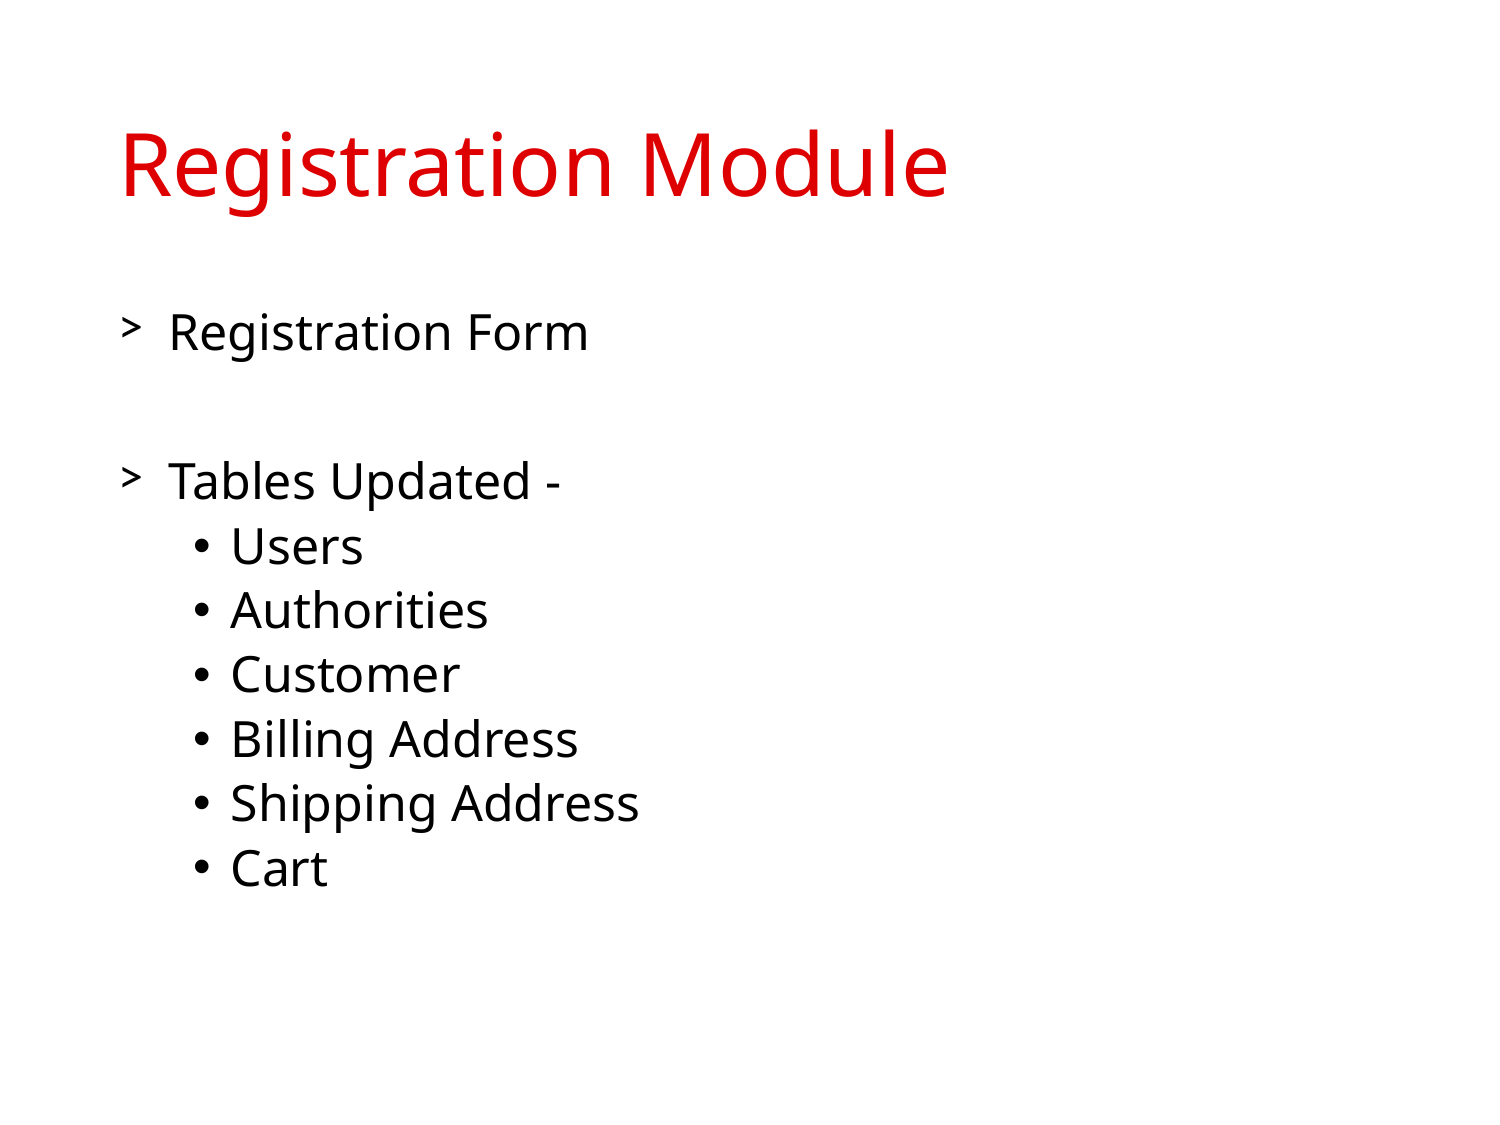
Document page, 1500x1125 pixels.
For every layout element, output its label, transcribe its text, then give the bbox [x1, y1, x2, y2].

title Registration Module [103, 59, 1397, 278]
list Registration Form Tables Updated - Users Authorities Customer Billing Address Shipping Address Cart [103, 299, 1397, 1014]
